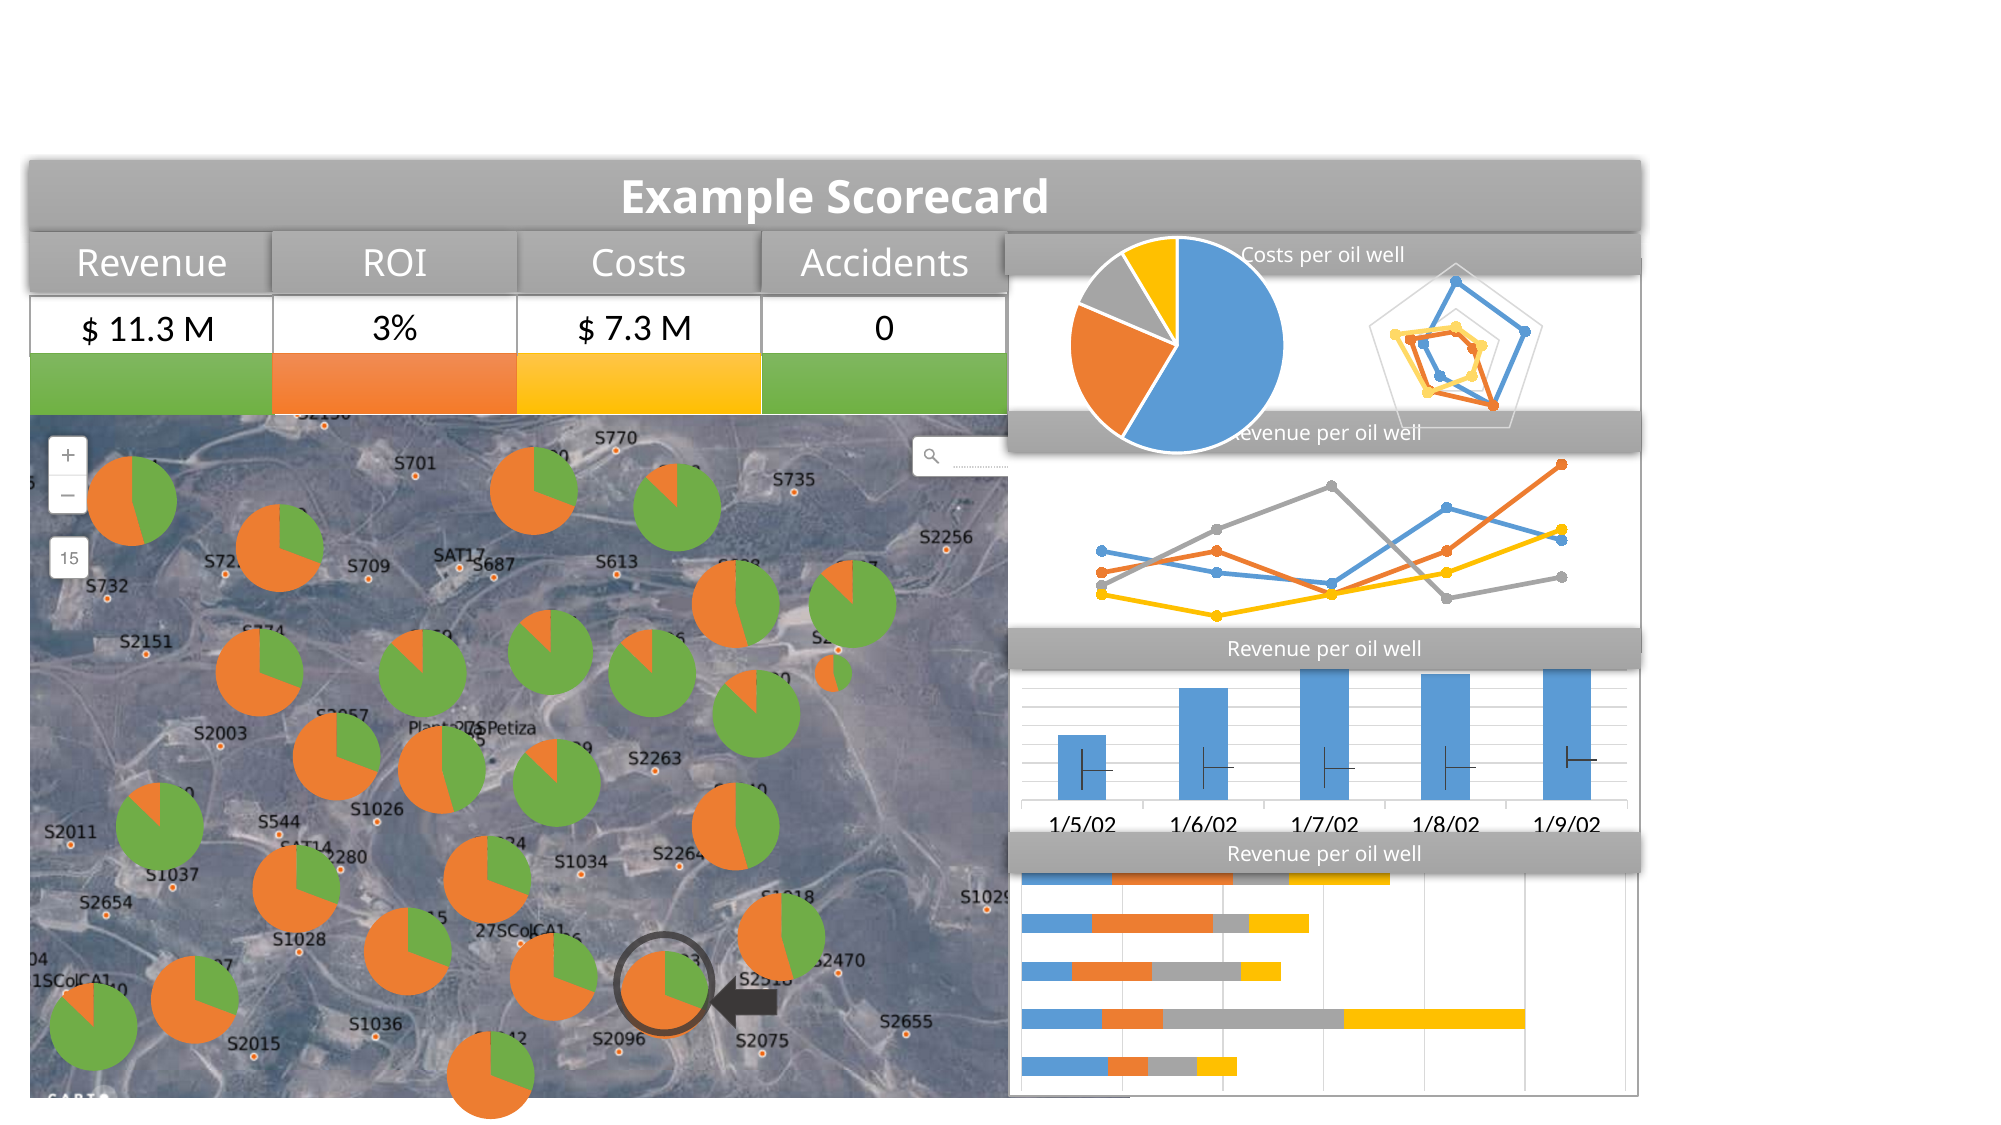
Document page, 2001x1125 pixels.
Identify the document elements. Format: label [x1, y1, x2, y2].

text_box [29, 160, 1641, 1124]
